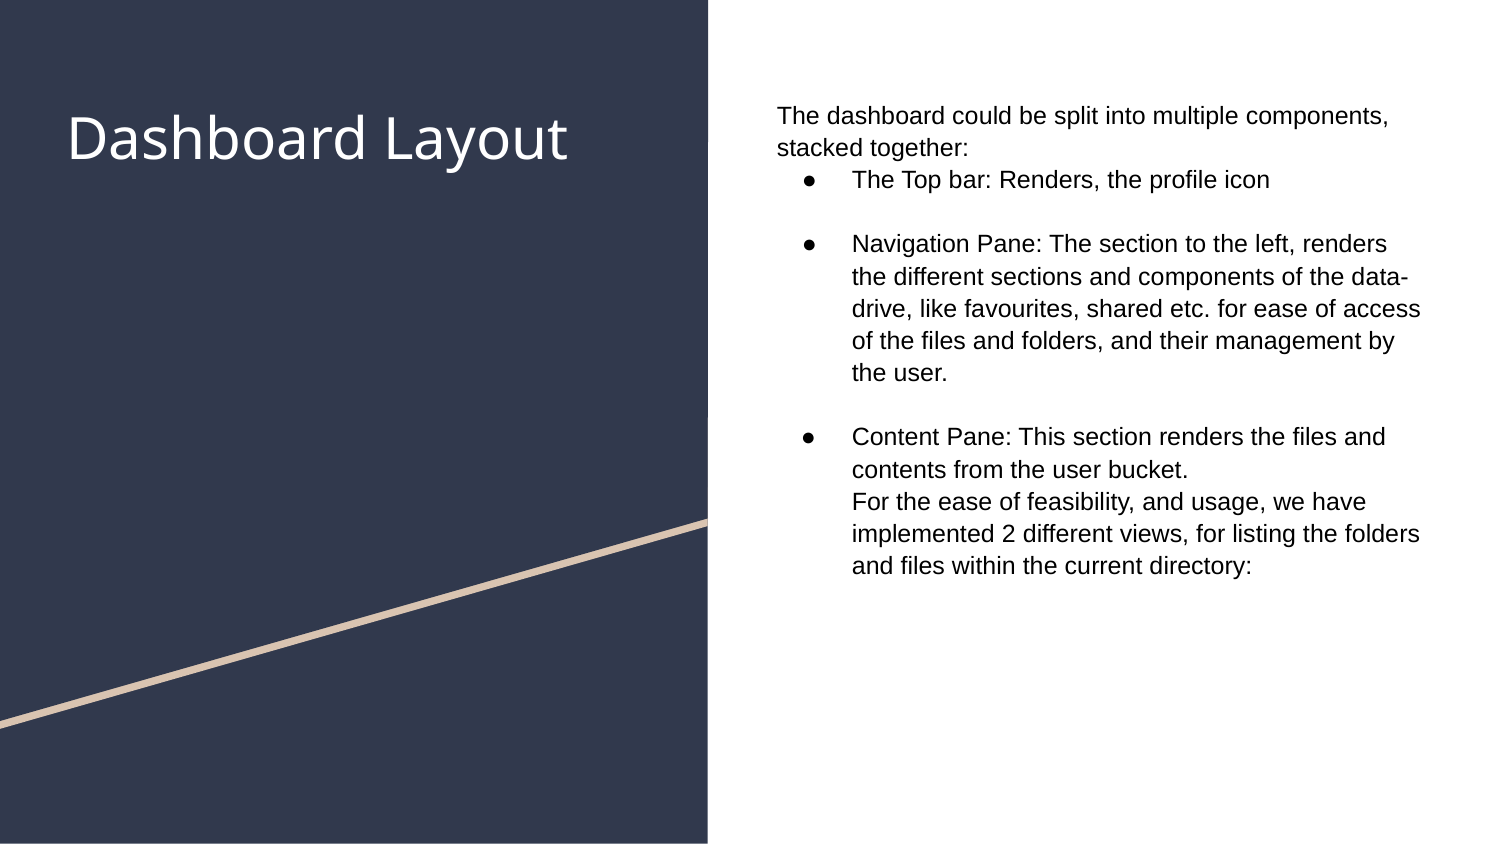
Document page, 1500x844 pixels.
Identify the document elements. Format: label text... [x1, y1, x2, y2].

title Dashboard Layout [51, 82, 660, 494]
list The dashboard could be split into multiple components, stacked together: The Top bar: Renders, the profile icon Navigation Pane: The section to the left, renders the different sections and components of the data-drive, like favourites, shared etc. for ease of access of the files and folders, and their management by the user. Content Pane: This section renders the files and contents from the user bucket. For the ease of feasibility, and usage, we have implemented 2 different views, for listing the folders and files within the current directory: [761, 82, 1446, 755]
